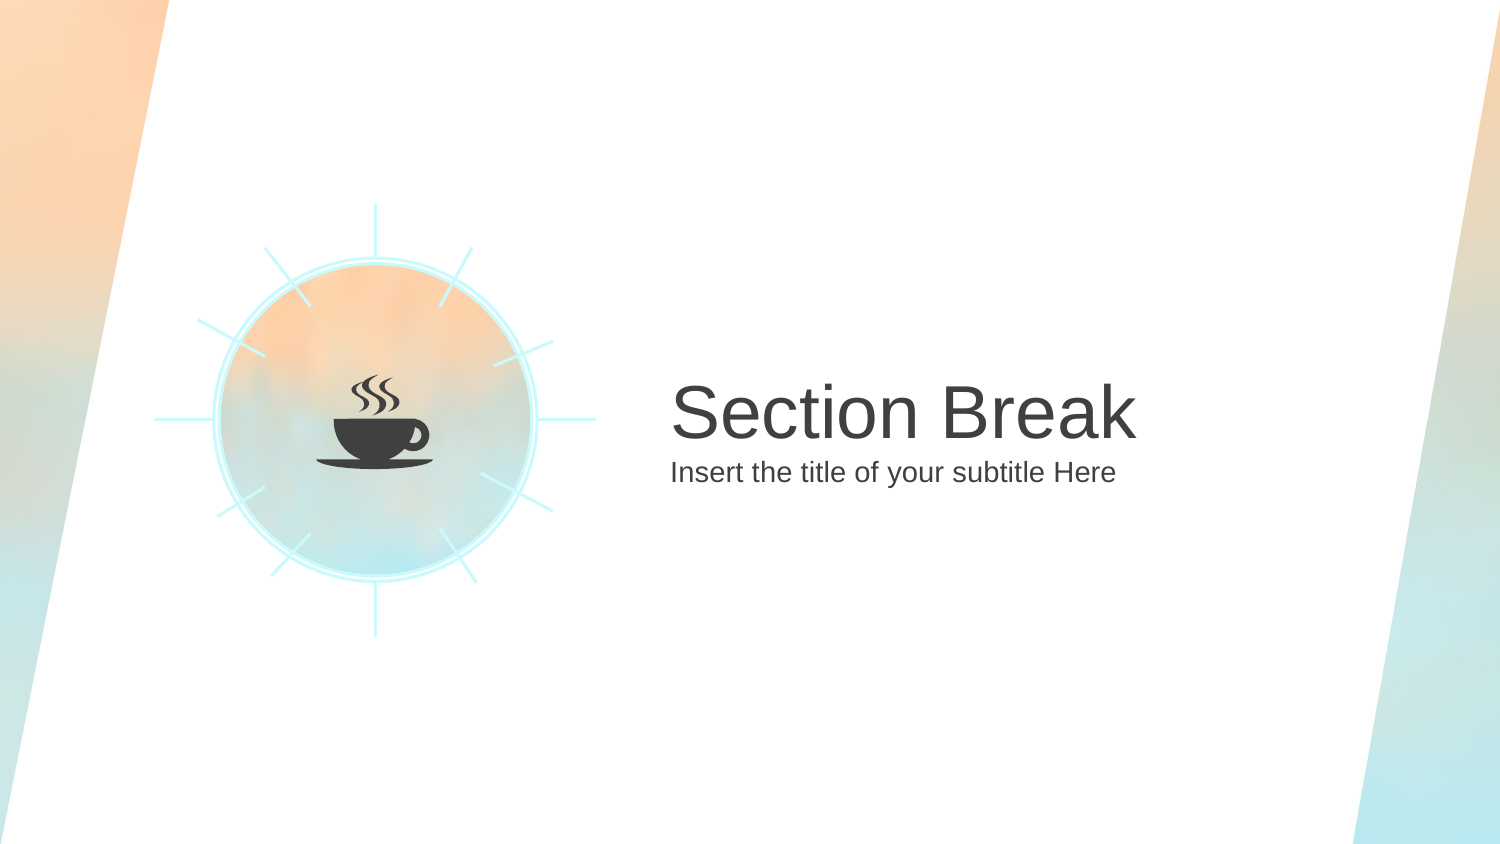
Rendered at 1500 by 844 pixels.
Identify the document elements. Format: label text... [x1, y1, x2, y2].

list Section Break [655, 369, 1500, 447]
text_box [314, 372, 436, 472]
list Insert the title of your subtitle Here [655, 447, 1500, 495]
picture [0, 0, 1500, 844]
